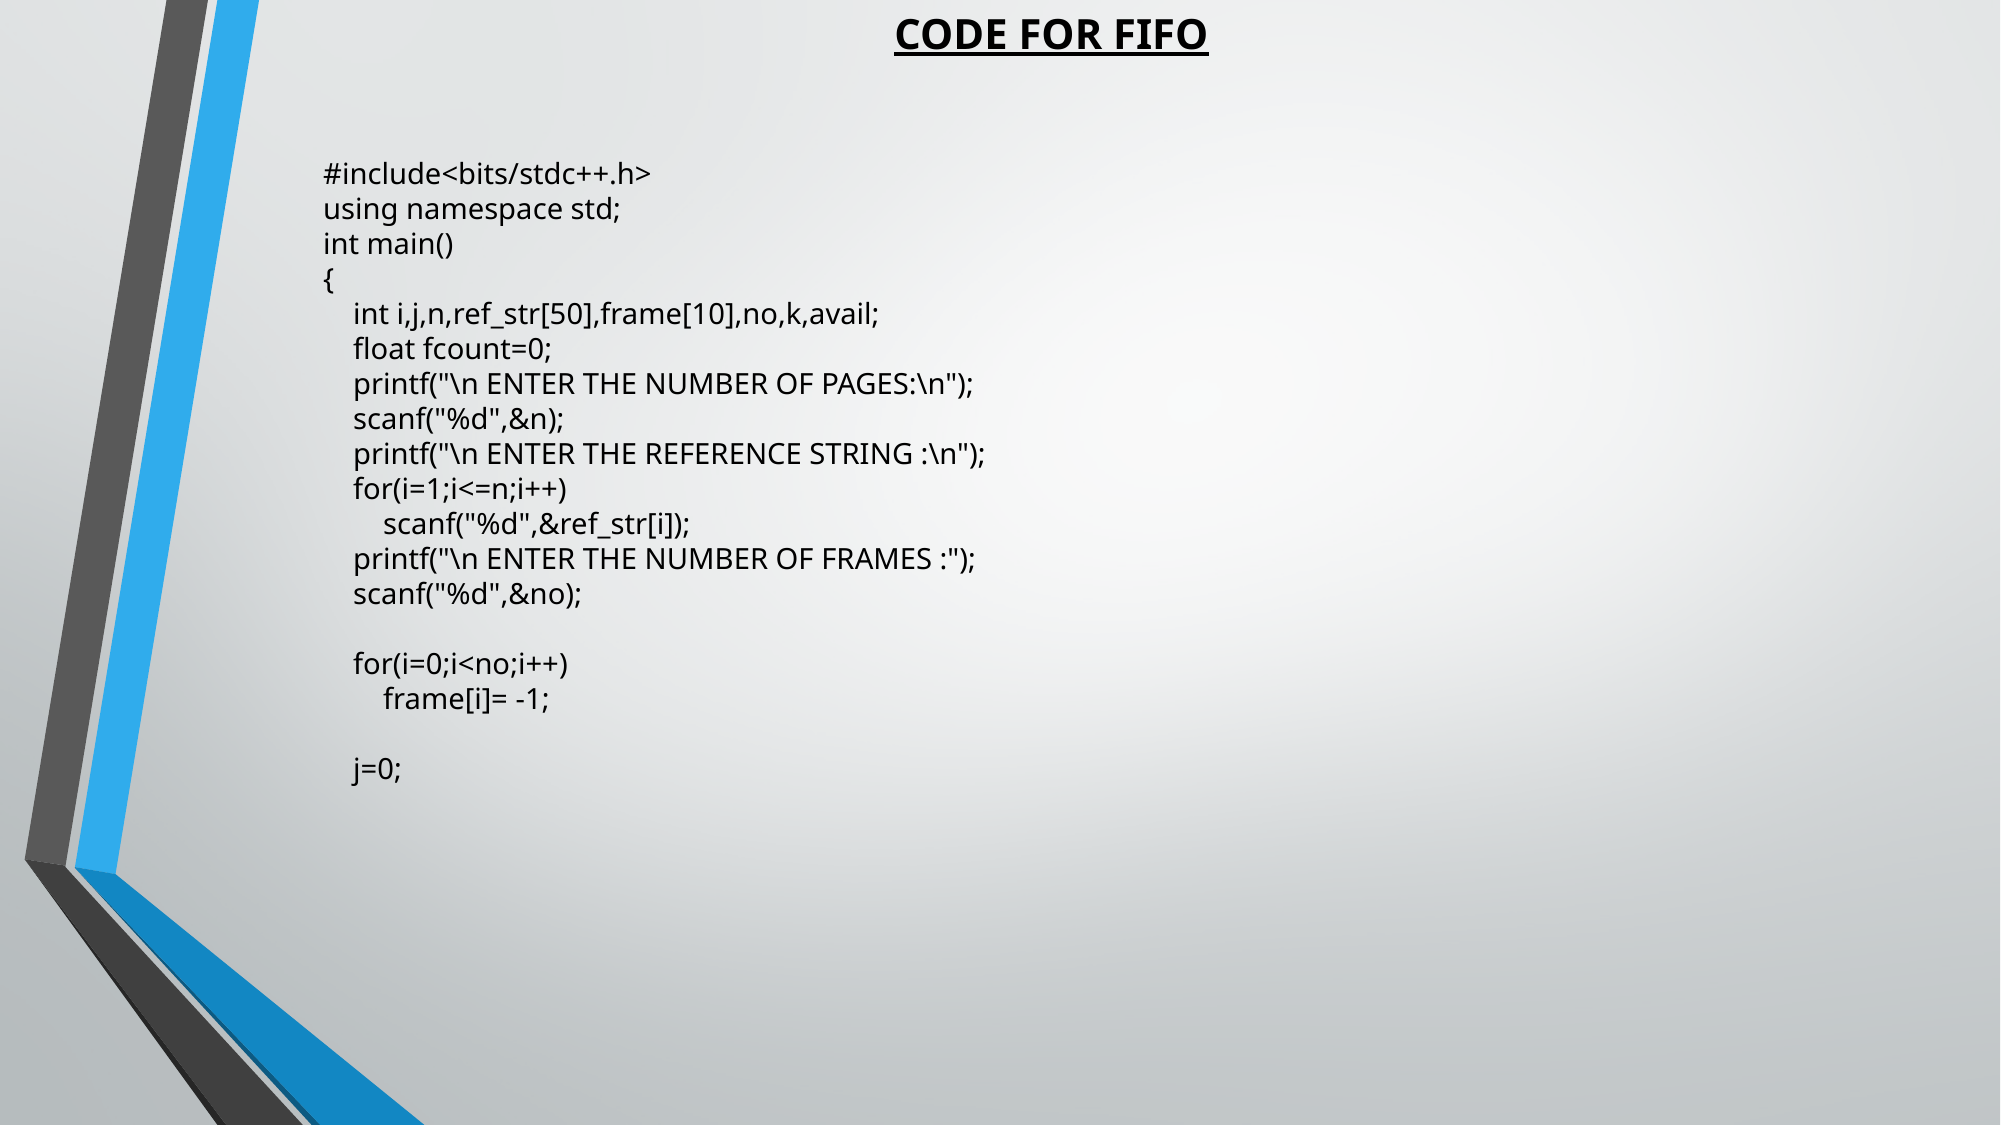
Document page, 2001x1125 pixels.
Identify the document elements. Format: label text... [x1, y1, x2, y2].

text_box #include<bits/stdc++.h> using namespace std; int main() { int i,j,n,ref_str[50],frame[10],no,k,avail; float fcount=0; printf("\n ENTER THE NUMBER OF PAGES:\n"); scanf("%d",&n); printf("\n ENTER THE REFERENCE STRING :\n"); for(i=1;i<=n;i++) scanf("%d",&ref_str[i]); printf("\n ENTER THE NUMBER OF FRAMES :"); scanf("%d",&no); for(i=0;i<no;i++) frame[i]= -1; j=0; [308, 148, 1407, 828]
text_box CODE FOR FIFO [524, 0, 1407, 65]
